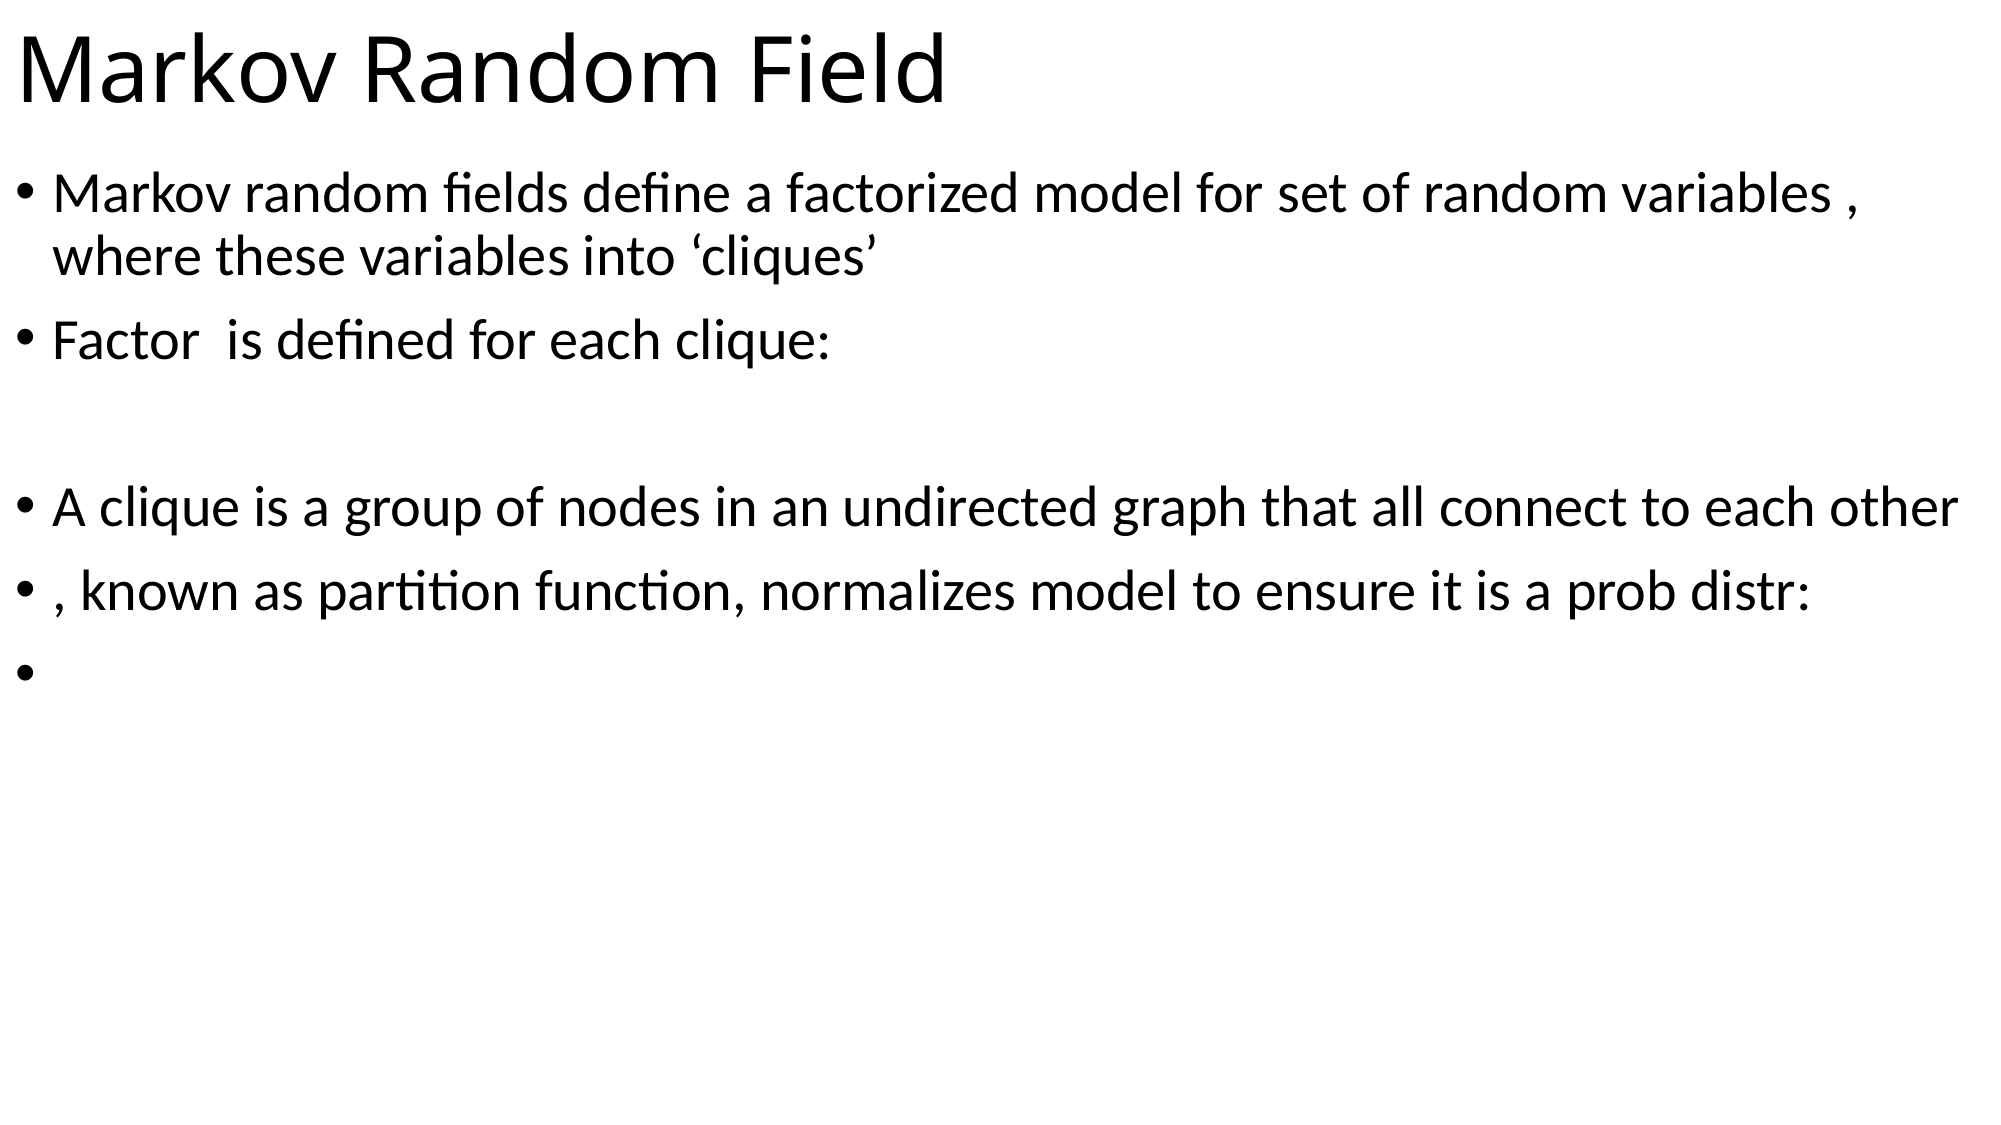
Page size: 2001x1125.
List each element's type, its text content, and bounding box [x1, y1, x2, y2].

title Markov Random Field [0, 0, 2000, 147]
